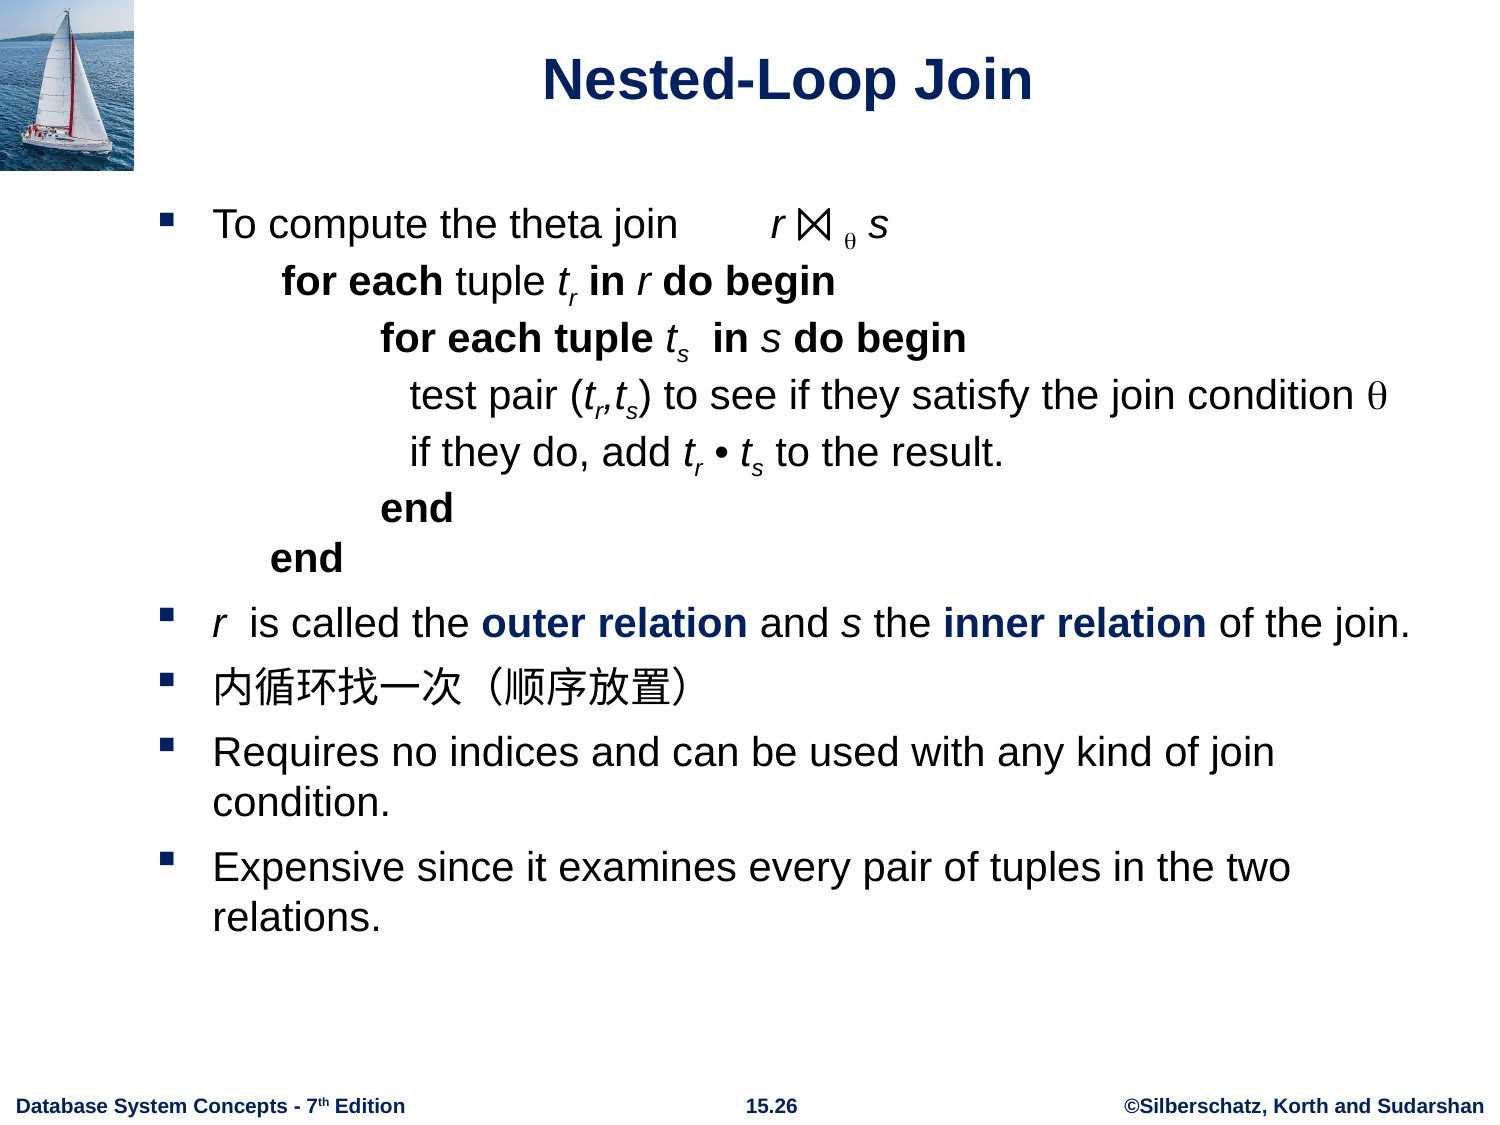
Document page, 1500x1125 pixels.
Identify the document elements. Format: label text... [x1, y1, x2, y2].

picture [0, 0, 134, 171]
list To compute the theta join r ⨝  s for each tuple tr in r do begin for each tuple ts in s do begin test pair (tr,ts) to see if they satisfy the join condition  if they do, add tr • ts to the result. end end r is called the outer relation and s the inner relation of the join. 内循环找一次（顺序放置） Requires no indices and can be used with any kind of join condition. Expensive since it examines every pair of tuples in the two relations. [141, 189, 1451, 718]
title Nested-Loop Join [125, 18, 1452, 120]
